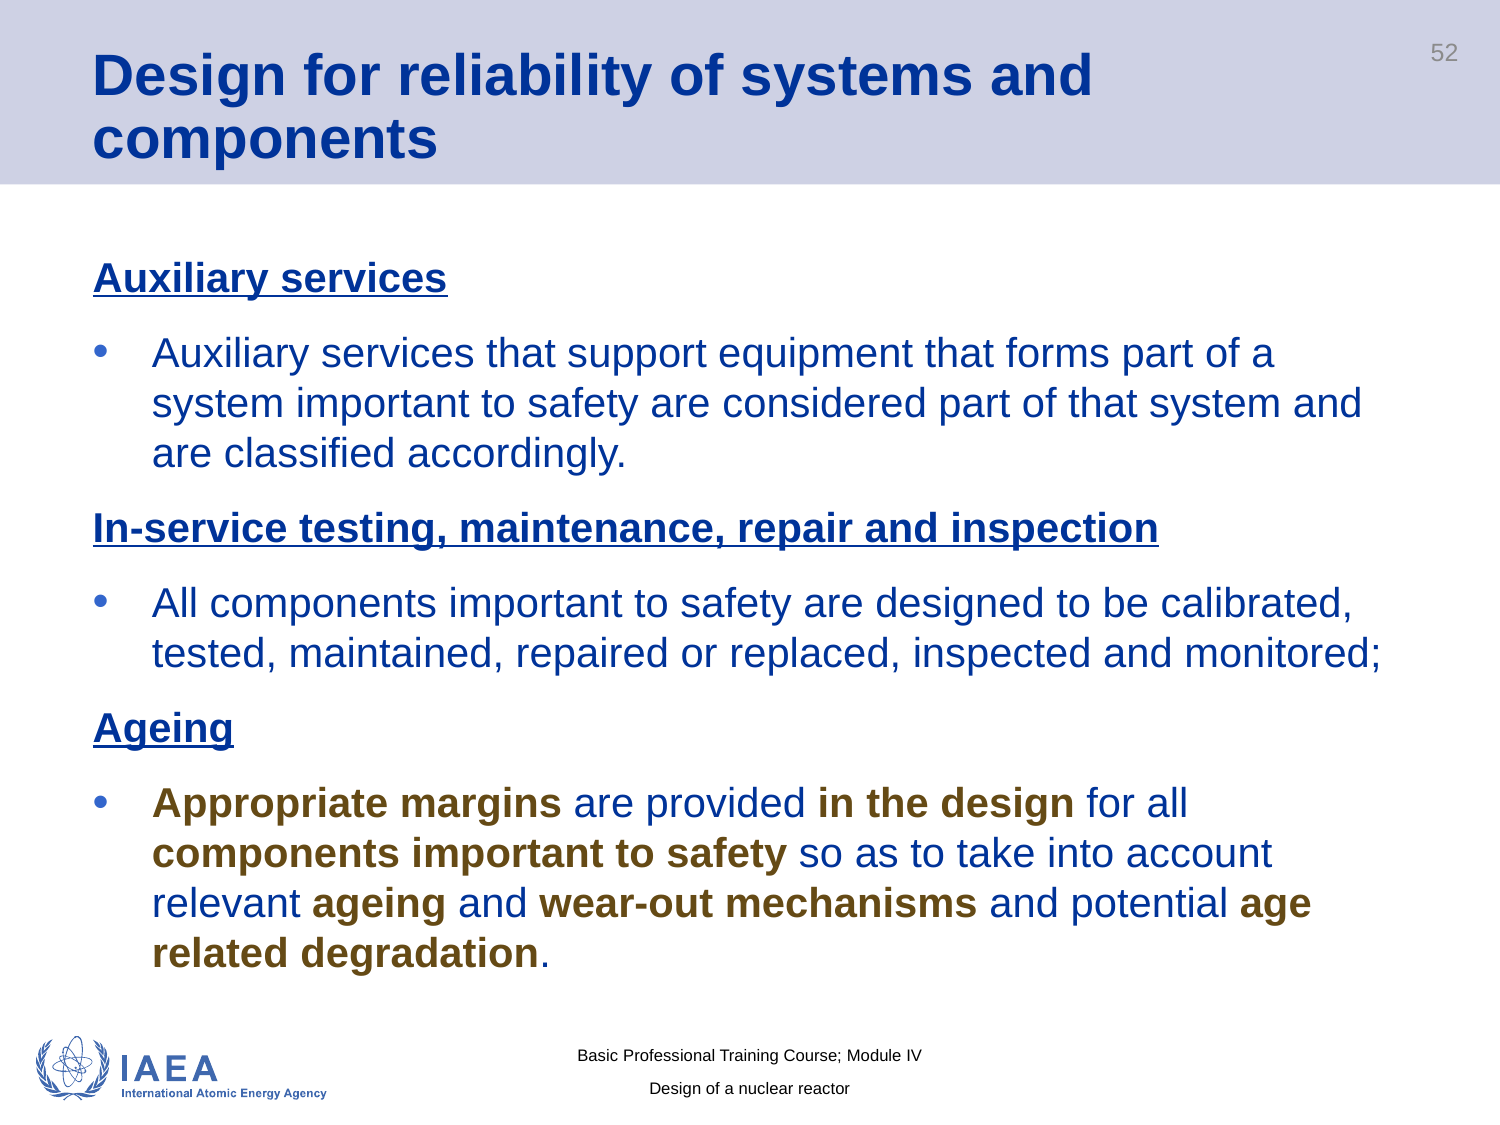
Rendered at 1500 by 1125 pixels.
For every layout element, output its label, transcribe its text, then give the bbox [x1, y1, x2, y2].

title Design for reliability of systems and components [77, 31, 1424, 185]
slide_number 52 [1368, 31, 1465, 92]
list Auxiliary services Auxiliary services that support equipment that forms part of a system important to safety are considered part of that system and are classified accordingly. In-service testing, maintenance, repair and inspection All components important to safety are designed to be calibrated, tested, maintained, repaired or replaced, inspected and monitored; Ageing Appropriate margins are provided in the design for all components important to safety so as to take into account relevant ageing and wear-out mechanisms and potential age related degradation. [77, 243, 1424, 1012]
